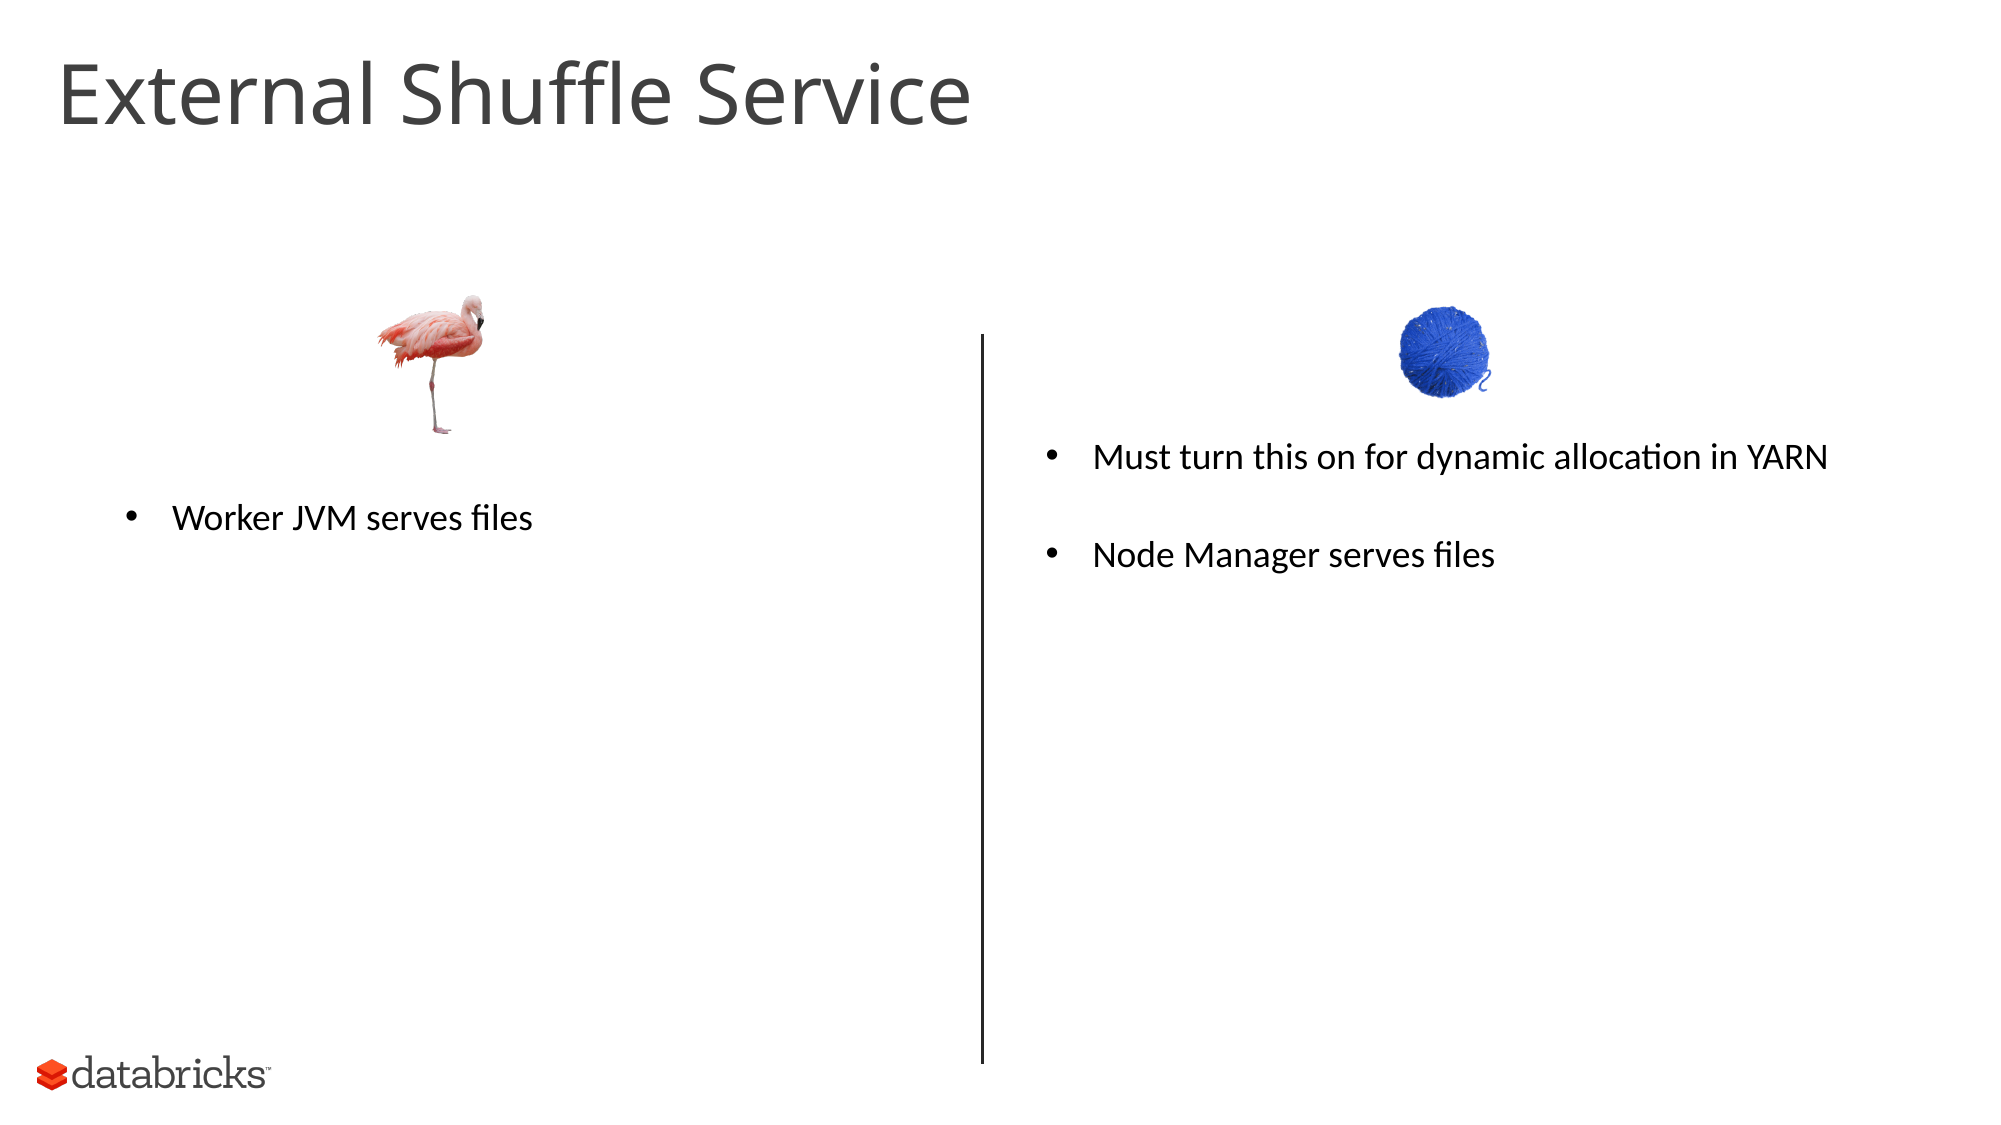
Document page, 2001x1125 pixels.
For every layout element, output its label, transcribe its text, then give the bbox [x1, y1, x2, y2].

text_box Node Manager serves files [1030, 522, 1821, 583]
picture [1385, 295, 1507, 425]
text_box Worker JVM serves files [110, 485, 900, 545]
picture [32, 1051, 273, 1093]
title External Shuffle Service [41, 33, 1447, 175]
text_box Must turn this on for dynamic allocation in YARN [1030, 424, 1983, 485]
picture [377, 295, 484, 434]
